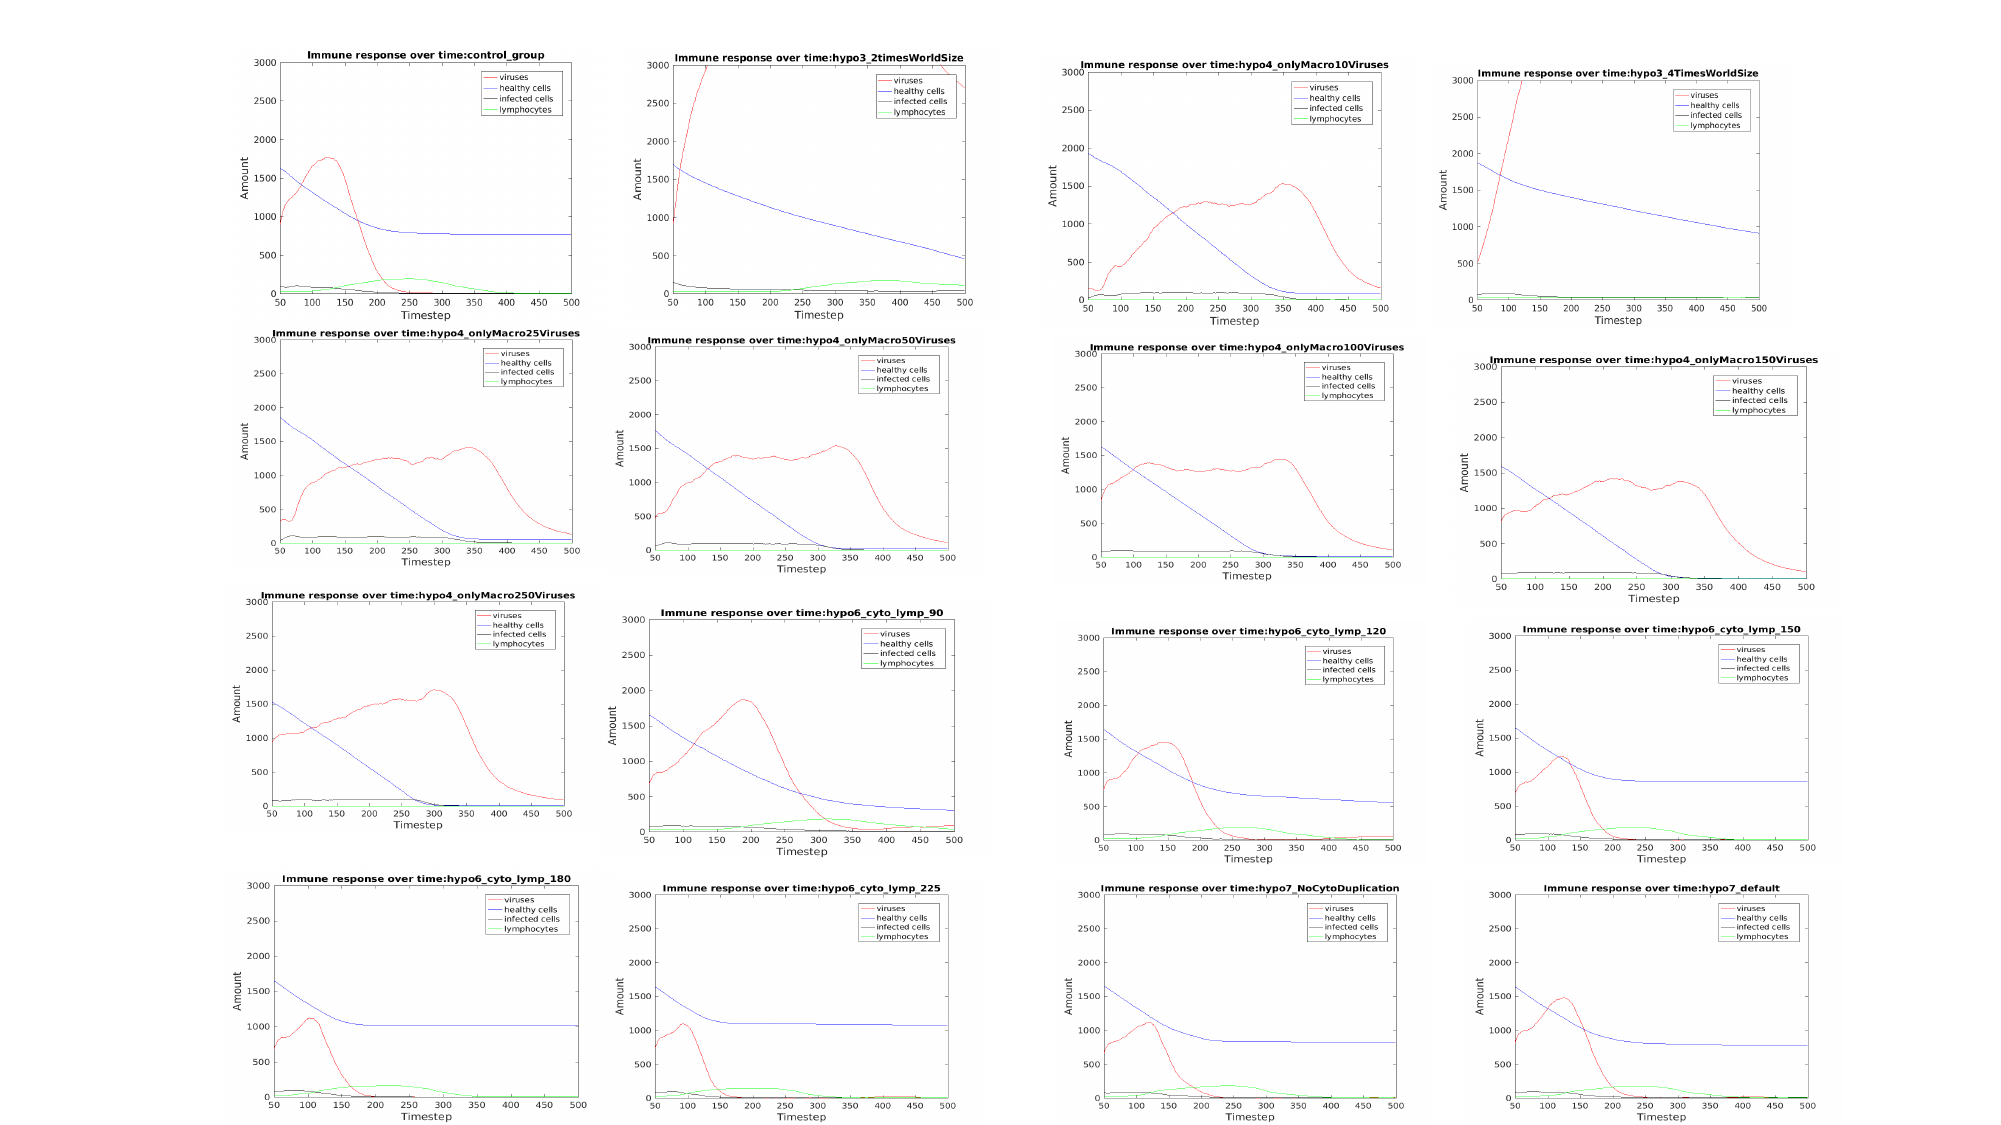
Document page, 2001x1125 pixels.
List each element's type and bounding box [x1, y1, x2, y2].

picture [231, 41, 607, 324]
picture [1039, 51, 1416, 330]
text_box [223, 321, 1843, 1125]
picture [1430, 60, 1793, 321]
picture [624, 44, 1000, 324]
